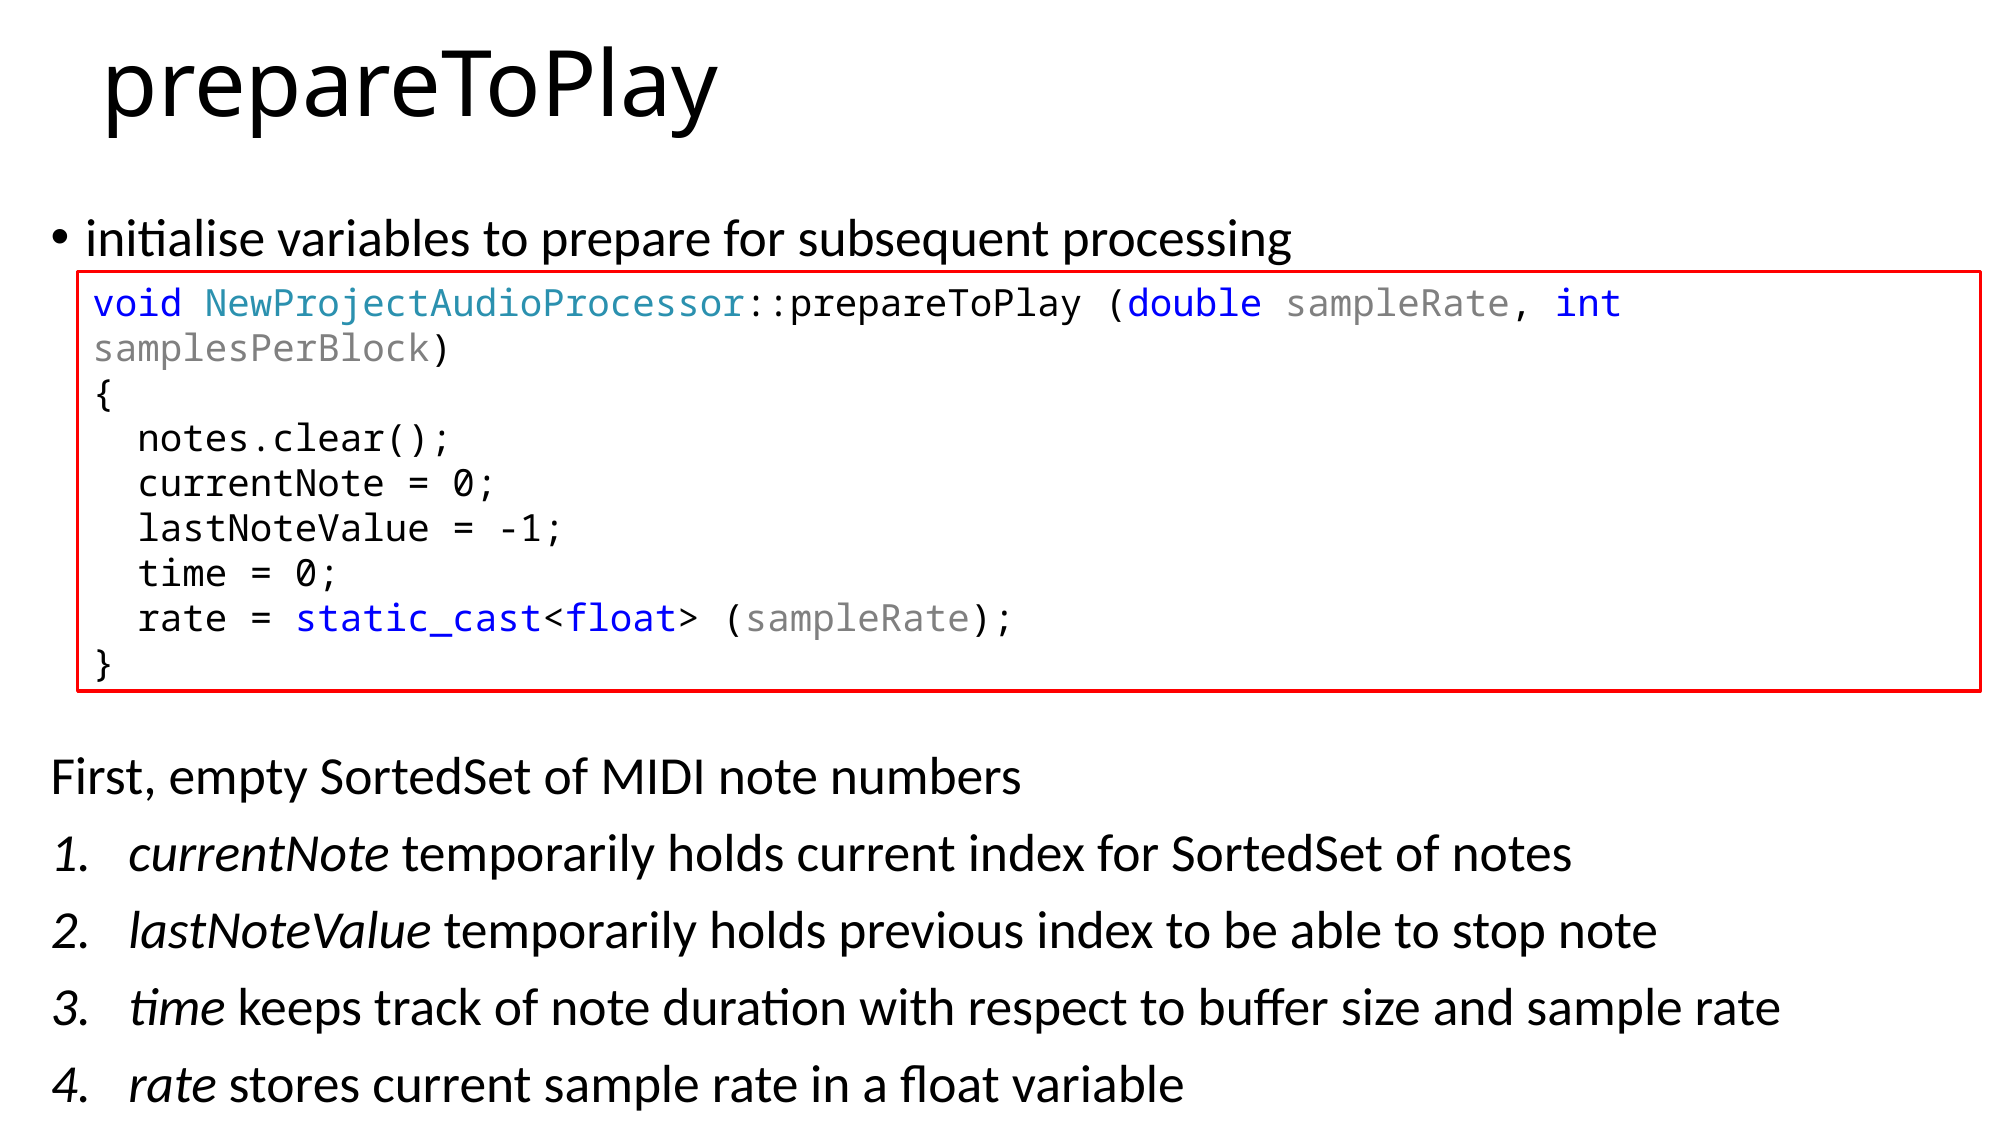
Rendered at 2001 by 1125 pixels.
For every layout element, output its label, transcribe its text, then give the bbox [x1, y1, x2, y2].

list initialise variables to prepare for subsequent processing First, empty SortedSet of MIDI note numbers currentNote temporarily holds current index for SortedSet of notes lastNoteValue temporarily holds previous index to be able to stop note time keeps track of note duration with respect to buffer size and sample rate rate stores current sample rate in a float variable [35, 202, 1994, 1125]
text_box void NewProjectAudioProcessor::prepareToPlay (double sampleRate, int samplesPerBlock) { notes.clear(); currentNote = 0; lastNoteValue = -1; time = 0; rate = static_cast<float> (sampleRate); } [77, 271, 1981, 691]
title prepareToPlay [86, 0, 1848, 174]
